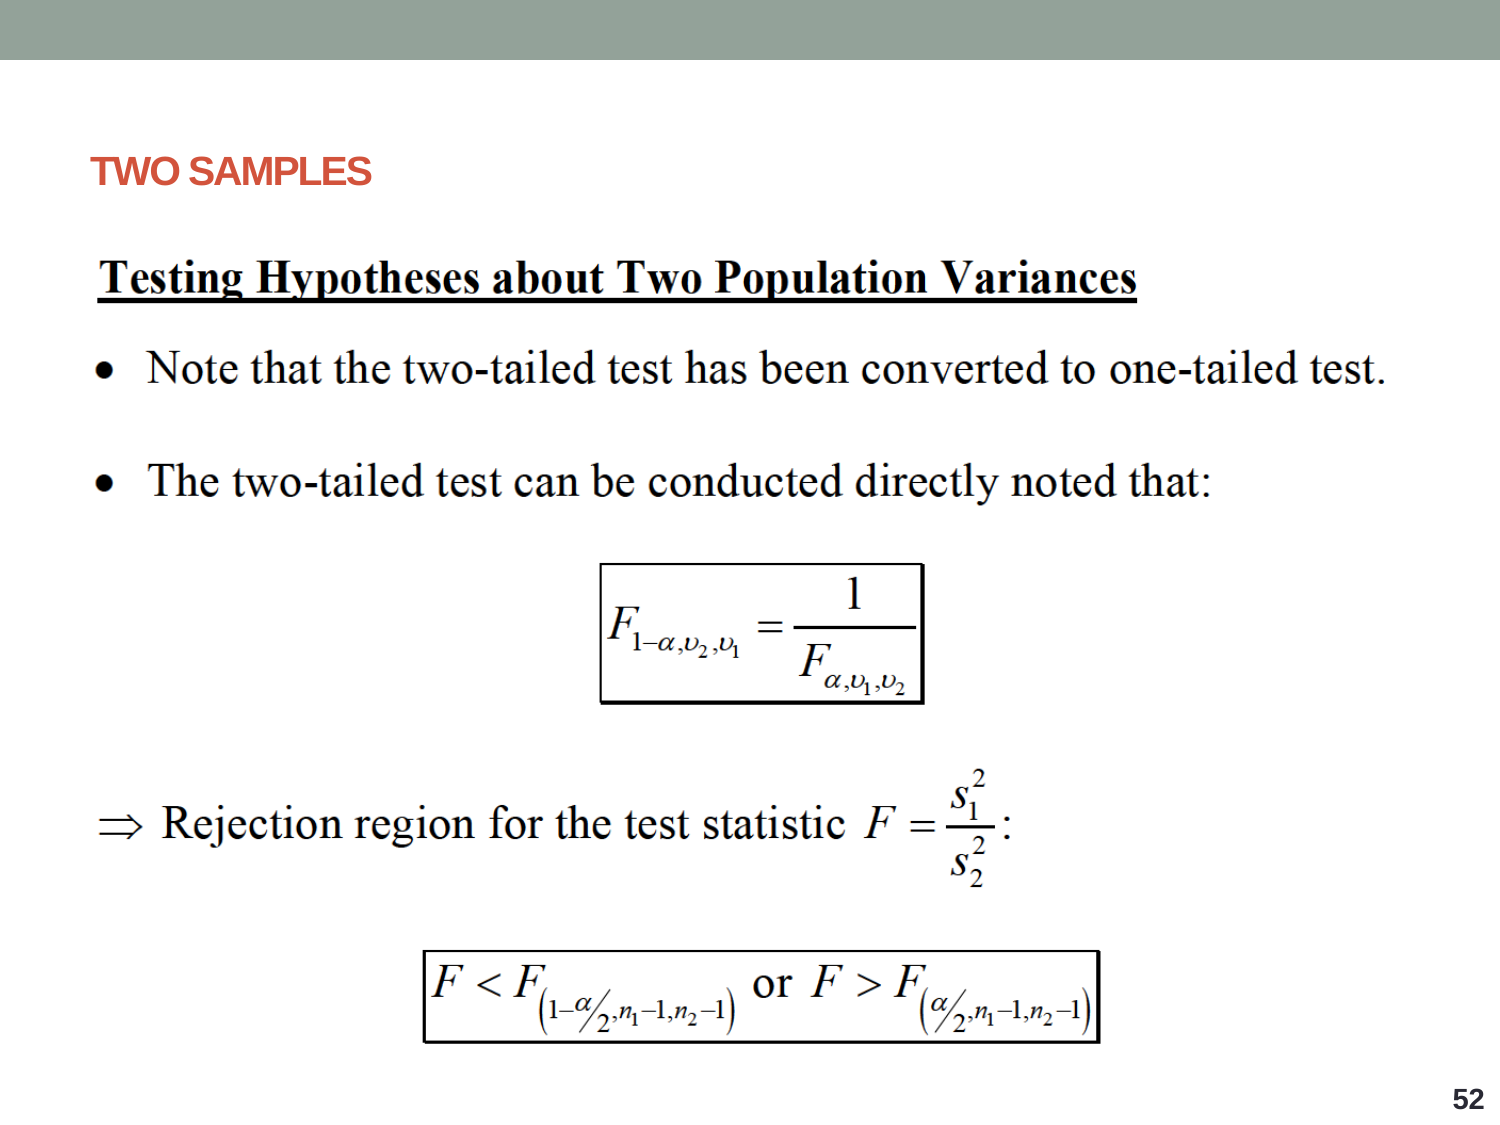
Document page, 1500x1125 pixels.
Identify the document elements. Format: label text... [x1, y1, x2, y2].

picture [87, 249, 1163, 317]
title TWO SAMPLES [75, 87, 1425, 250]
slide_number 52 [1325, 1071, 1500, 1125]
picture [87, 337, 1401, 1064]
